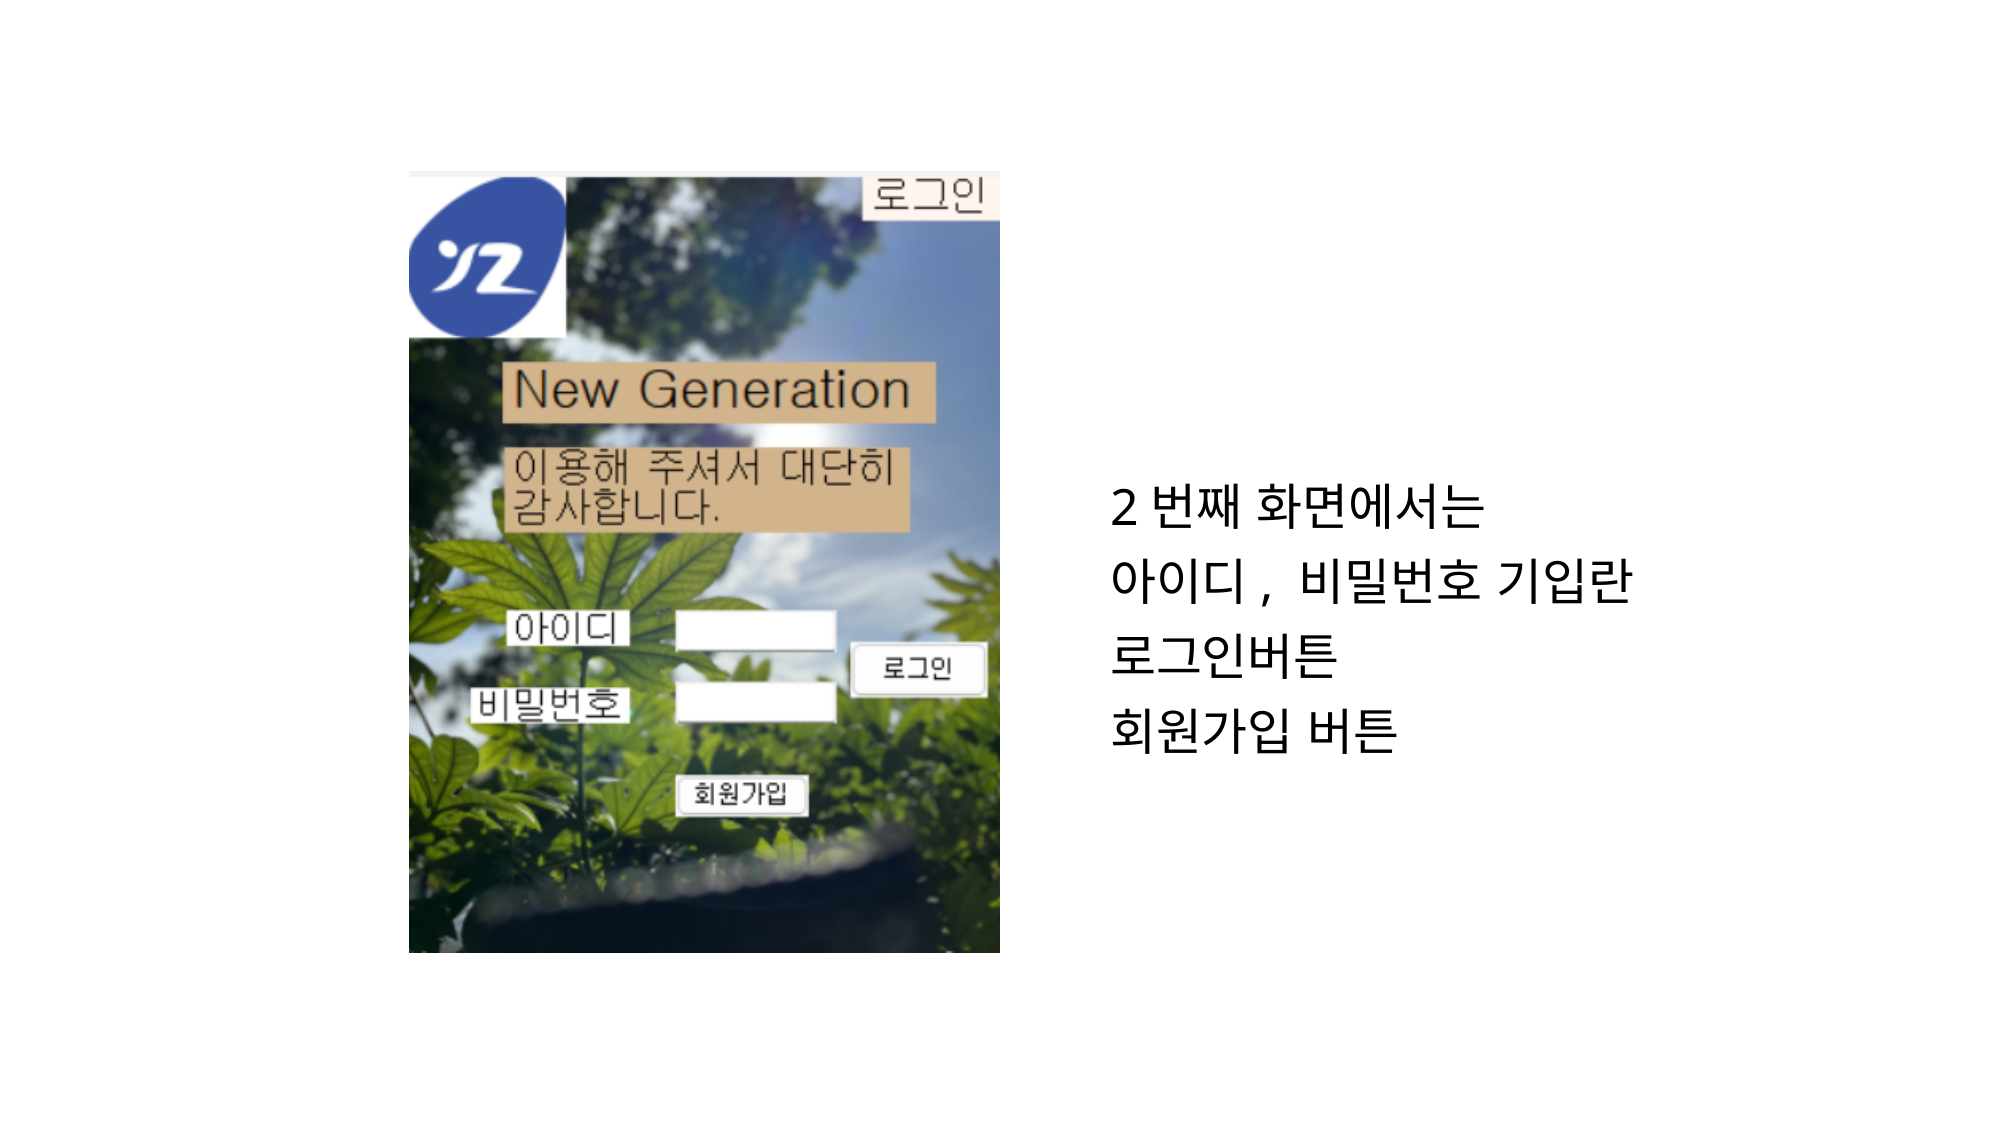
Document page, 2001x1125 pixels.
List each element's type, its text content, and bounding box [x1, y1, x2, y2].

picture [409, 171, 1000, 953]
subtitle 2번째 화면에서는 아이디, 비밀번호 기입란 로그인버튼 회원가입 버튼 [1095, 474, 1725, 804]
